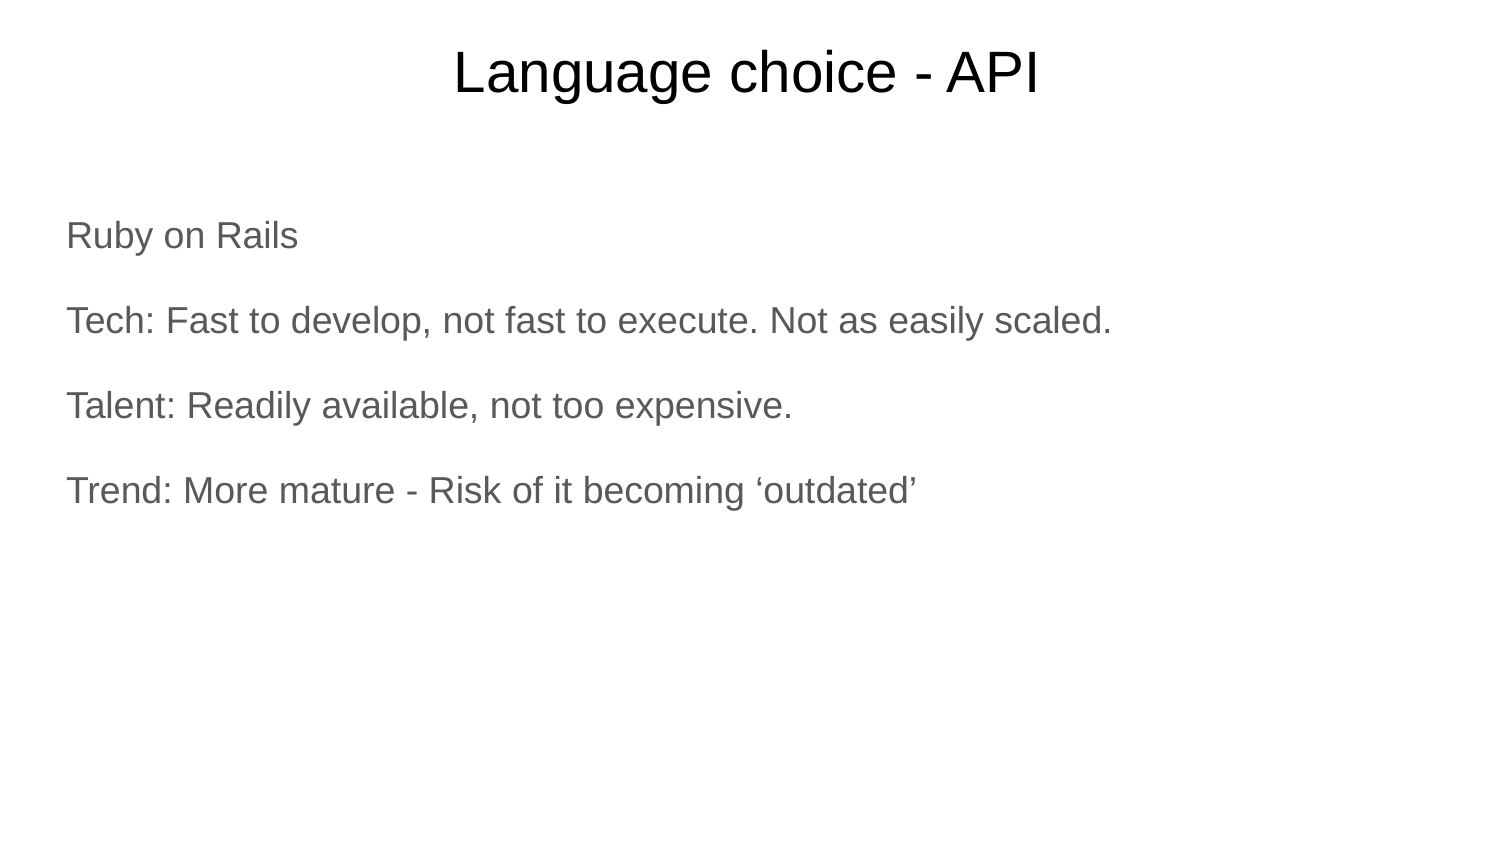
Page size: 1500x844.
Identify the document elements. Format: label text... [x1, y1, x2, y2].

list Ruby on Rails Tech: Fast to develop, not fast to execute. Not as easily scaled. Talent: Readily available, not too expensive. Trend: More mature - Risk of it becoming ‘outdated’ [51, 189, 1449, 750]
title Language choice - API [438, 19, 1062, 114]
